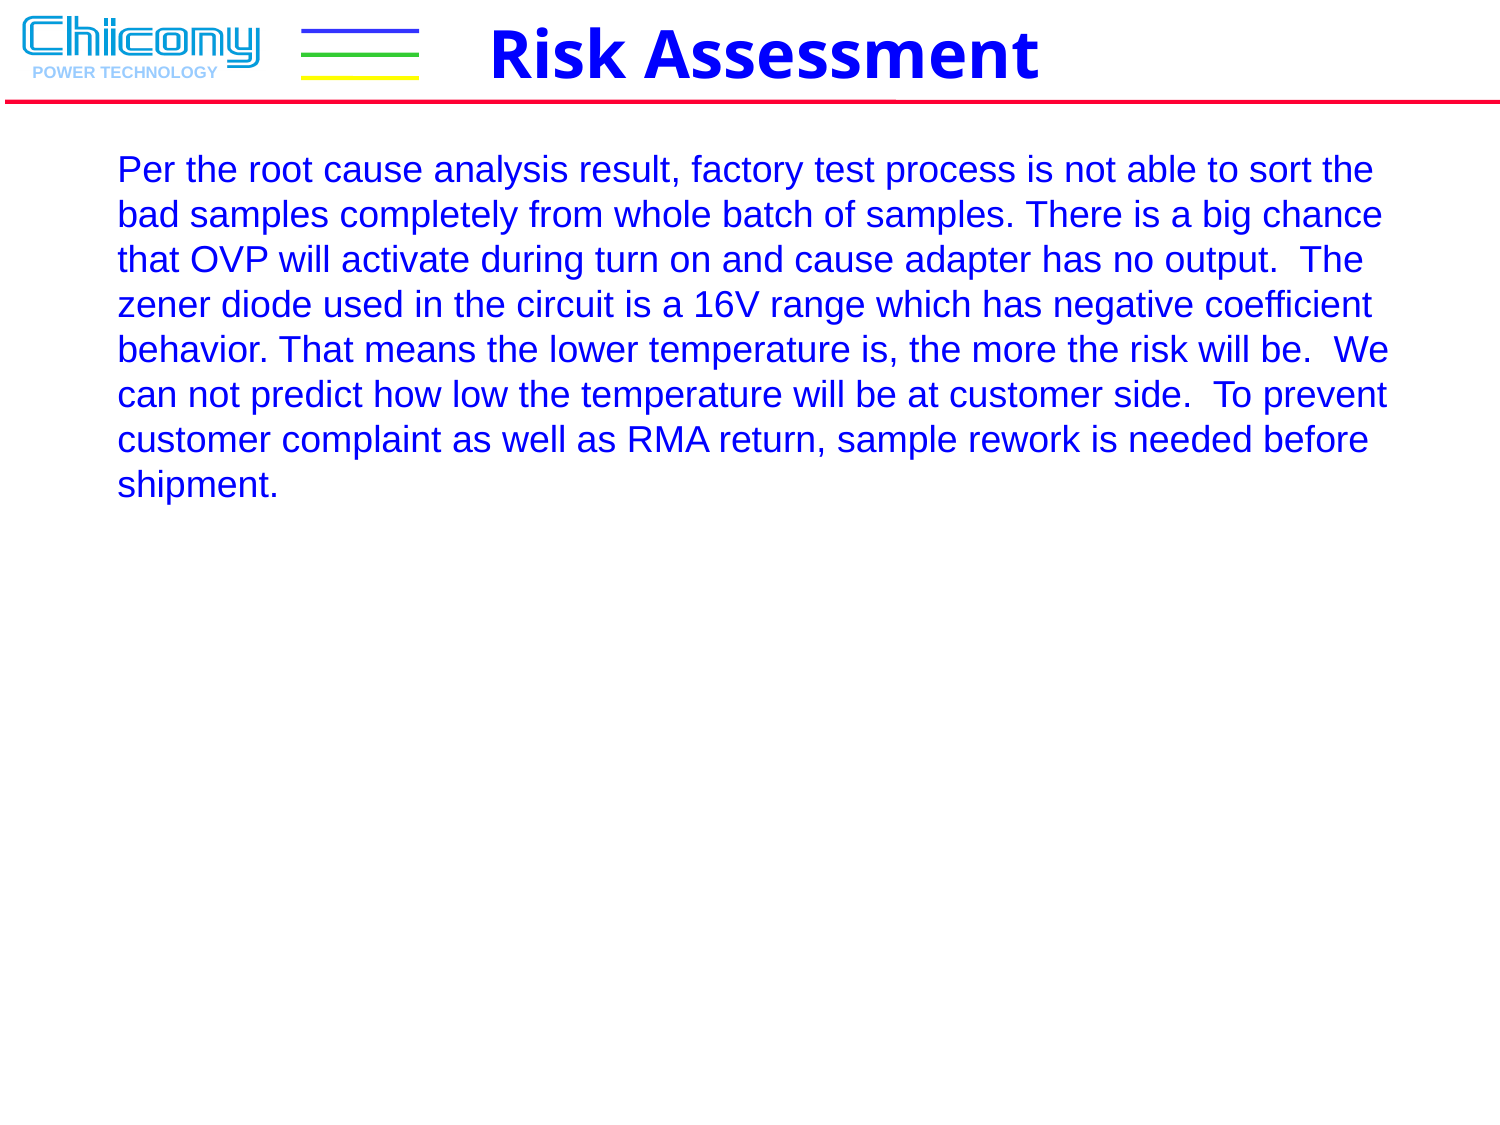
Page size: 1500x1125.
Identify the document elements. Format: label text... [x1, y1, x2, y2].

text_box Risk Assessment [473, 4, 1074, 100]
picture [17, 11, 266, 71]
text_box Per the root cause analysis result, factory test process is not able to sort the bad samples completely from whole batch of samples. There is a big chance that OVP will activate during turn on and cause adapter has no output. The zener diode used in the circuit is a 16V range which has negative coefficient behavior. That means the lower temperature is, the more the risk will be. We can not predict how low the temperature will be at customer side. To prevent customer complaint as well as RMA return, sample rework is needed before shipment. [102, 137, 1447, 513]
